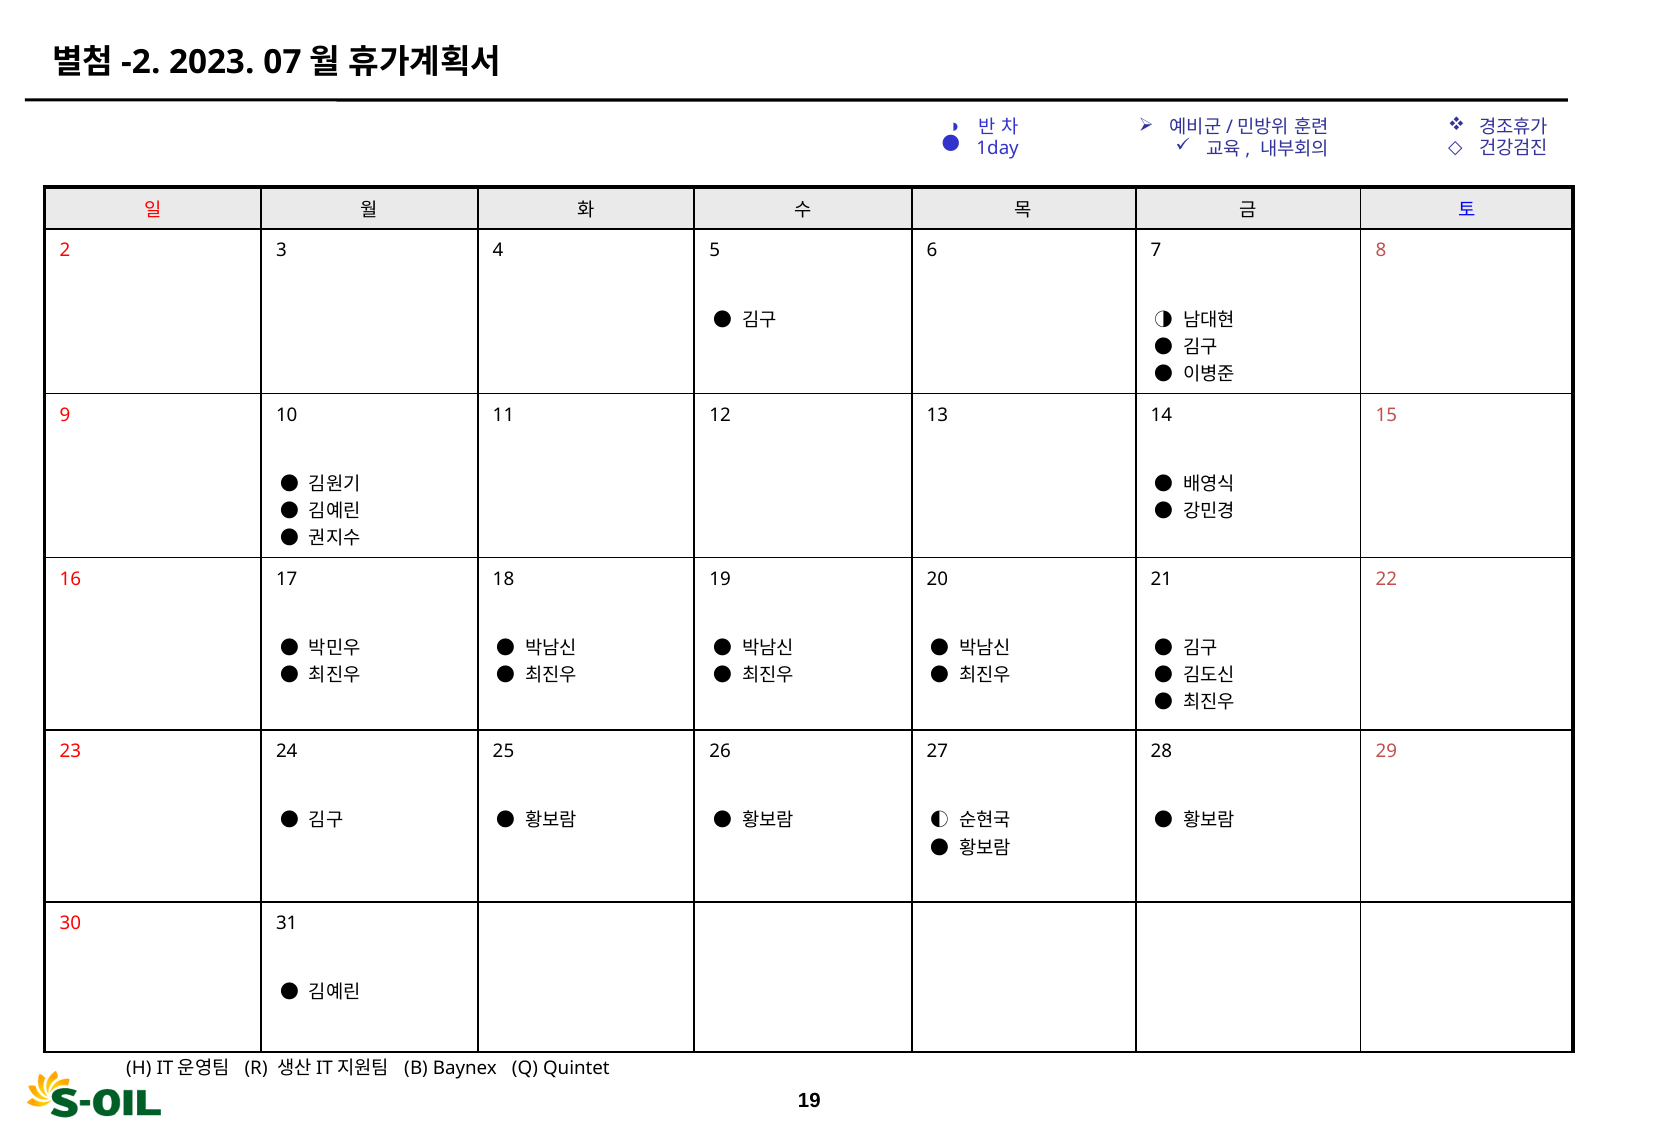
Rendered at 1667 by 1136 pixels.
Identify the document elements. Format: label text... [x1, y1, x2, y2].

table_cell 24 ● 김구 [262, 731, 477, 901]
table_header 목 [913, 189, 1135, 228]
table_cell 25 ● 황보람 [479, 731, 693, 901]
table_cell [479, 903, 693, 1051]
table_cell 20 ● 박남신 ● 최진우 [913, 558, 1135, 729]
table_cell 29 [1361, 731, 1571, 901]
table_cell 31 ● 김예린 [262, 903, 477, 1050]
table_cell 13 [913, 394, 1135, 557]
table_header 수 [695, 189, 911, 228]
table_cell 15 [1361, 394, 1571, 557]
table_header 월 [262, 189, 477, 228]
table_cell 21 ● 김구 ● 김도신 ● 최진우 [1137, 558, 1360, 729]
table_cell 19 ● 박남신 ● 최진우 [695, 558, 911, 729]
table_cell 10 ● 김원기 ● 김예린 ● 권지수 [262, 394, 477, 557]
text_box 경조휴가 건강검진 [1288, 108, 1564, 167]
table_cell 11 [479, 394, 693, 557]
table_cell 3 [262, 230, 477, 393]
table_cell 22 [1361, 558, 1571, 729]
table_cell 12 [695, 394, 911, 557]
table_cell 9 [46, 394, 260, 557]
table_cell 27 ◐ 순현국 ● 황보람 [913, 731, 1135, 901]
text_box 예비군/민방위 훈련 교육, 내부회의 [1111, 109, 1350, 168]
table_cell 4 [479, 230, 693, 393]
table_cell 23 [46, 731, 260, 901]
table_header 일 [46, 189, 260, 228]
text_box 반 차 1day [925, 108, 1034, 169]
table_cell 5 ● 김구 [695, 230, 911, 393]
table_cell 14 ● 배영식 ● 강민경 [1137, 394, 1360, 557]
table_cell [695, 903, 911, 1051]
table_cell [913, 903, 1135, 1051]
text_box 별첨-2. 2023. 07월 휴가계획서 [37, 32, 1523, 88]
table_header 화 [479, 189, 693, 228]
table_cell [1137, 903, 1360, 1051]
table_cell 7 ◑ 남대현 ● 김구 ● 이병준 [1137, 230, 1360, 393]
table_cell 17 ● 박민우 ● 최진우 [262, 558, 477, 729]
table_cell 16 [46, 558, 260, 729]
table_header 금 [1137, 189, 1360, 228]
table_cell 2 [46, 230, 260, 393]
table_cell 18 ● 박남신 ● 최진우 [479, 558, 693, 729]
table_cell [1361, 903, 1571, 1051]
text_box (H) IT운영팀 (R) 생산IT지원팀 (B) Baynex (Q) Quintet [118, 1050, 625, 1087]
table_cell 6 [913, 230, 1135, 393]
table_cell 26 ● 황보람 [695, 731, 911, 901]
table_cell 8 [1361, 230, 1571, 393]
table_cell 28 ● 황보람 [1137, 731, 1360, 901]
table_cell 30 [46, 903, 260, 1051]
table_header 토 [1361, 189, 1571, 228]
